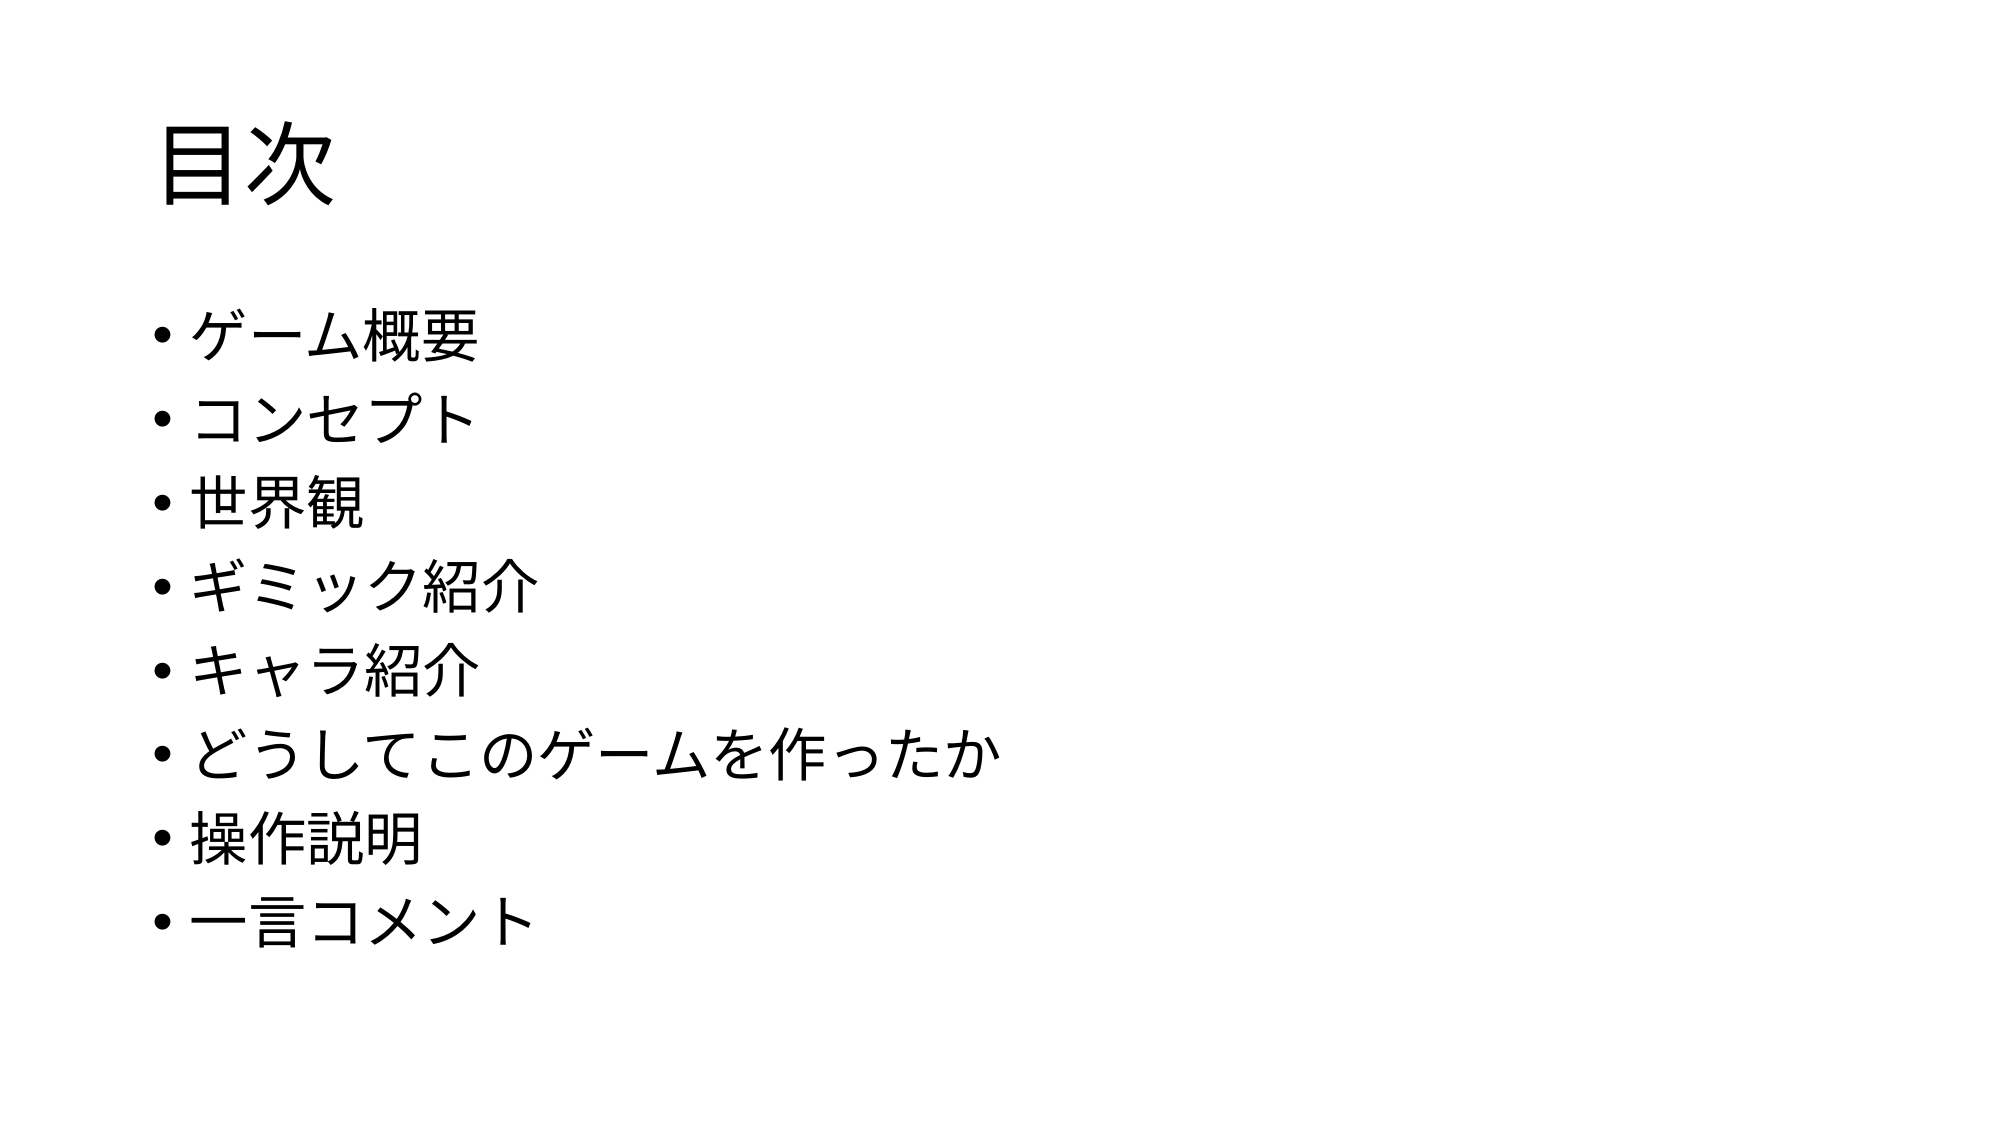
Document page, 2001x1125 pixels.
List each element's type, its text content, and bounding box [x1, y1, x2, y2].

list ゲーム概要 コンセプト 世界観 ギミック紹介 キャラ紹介 どうしてこのゲームを作ったか 操作説明 一言コメント [137, 299, 1863, 1014]
title 目次 [137, 59, 1863, 278]
